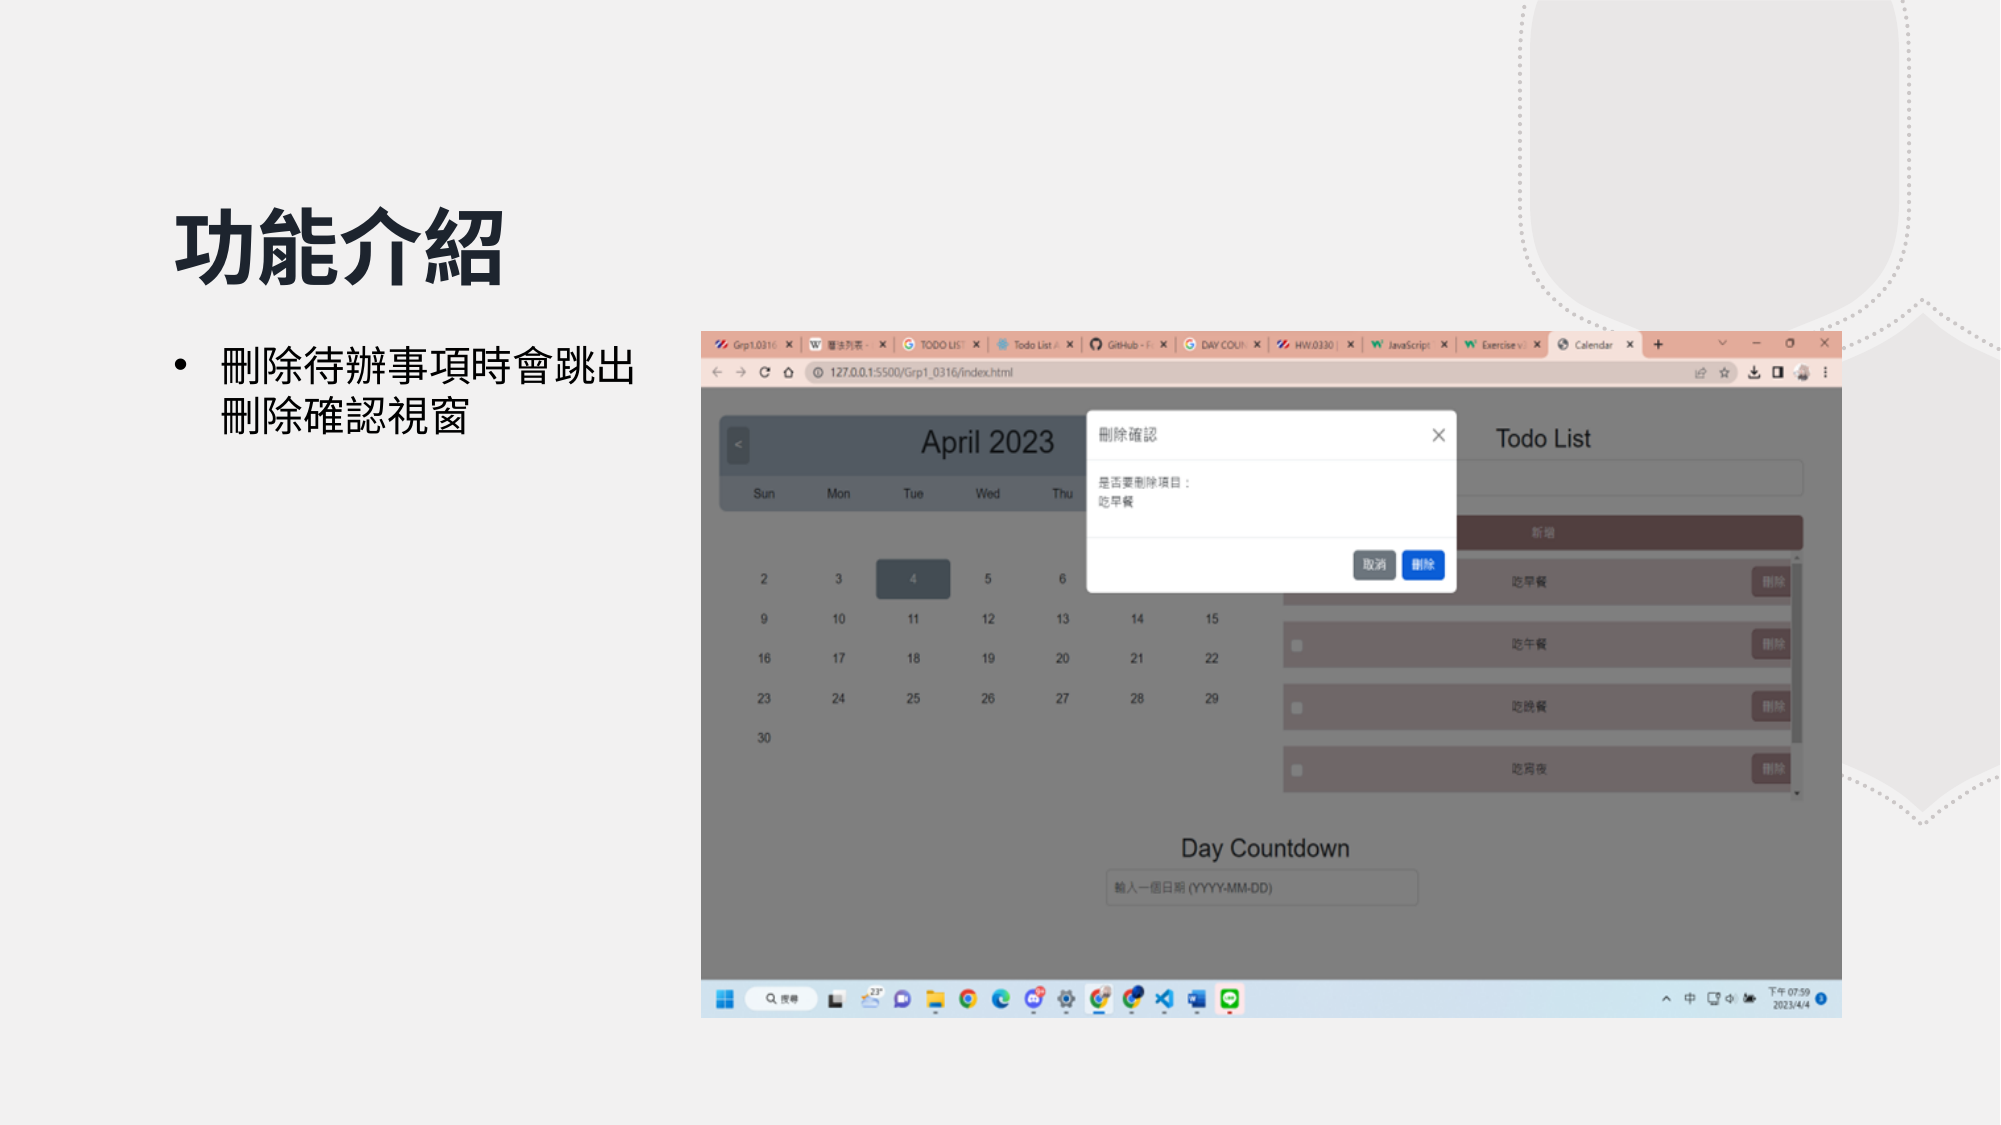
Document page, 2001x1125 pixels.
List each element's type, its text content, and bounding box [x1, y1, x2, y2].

title 功能介紹 [158, 157, 1648, 332]
text_box 刪除待辦事項時會跳出刪除確認視窗 [158, 331, 670, 447]
picture [701, 331, 1842, 1018]
